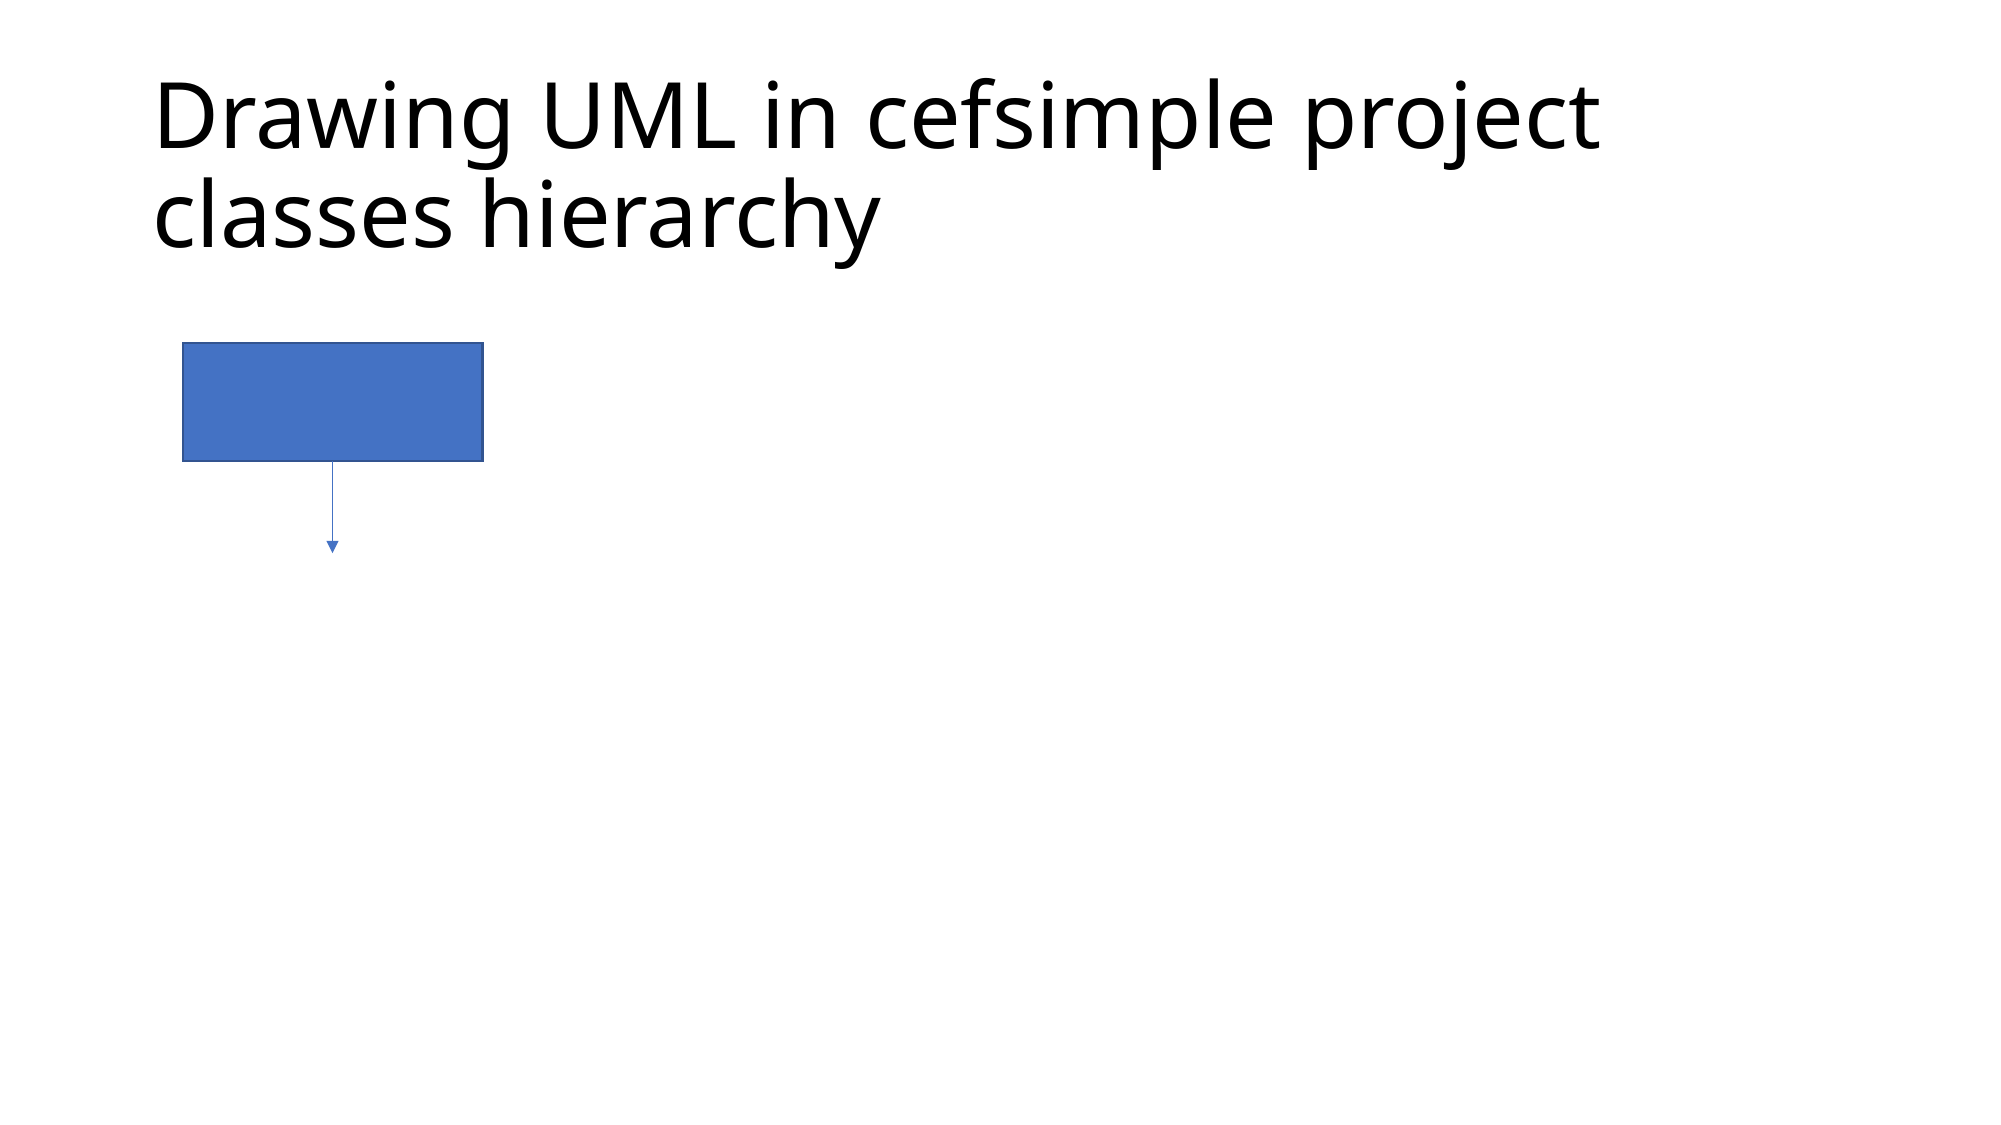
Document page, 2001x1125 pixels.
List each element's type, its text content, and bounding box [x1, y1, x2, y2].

title Drawing UML in cefsimple project classes hierarchy [137, 59, 1863, 278]
text_box [182, 342, 484, 462]
